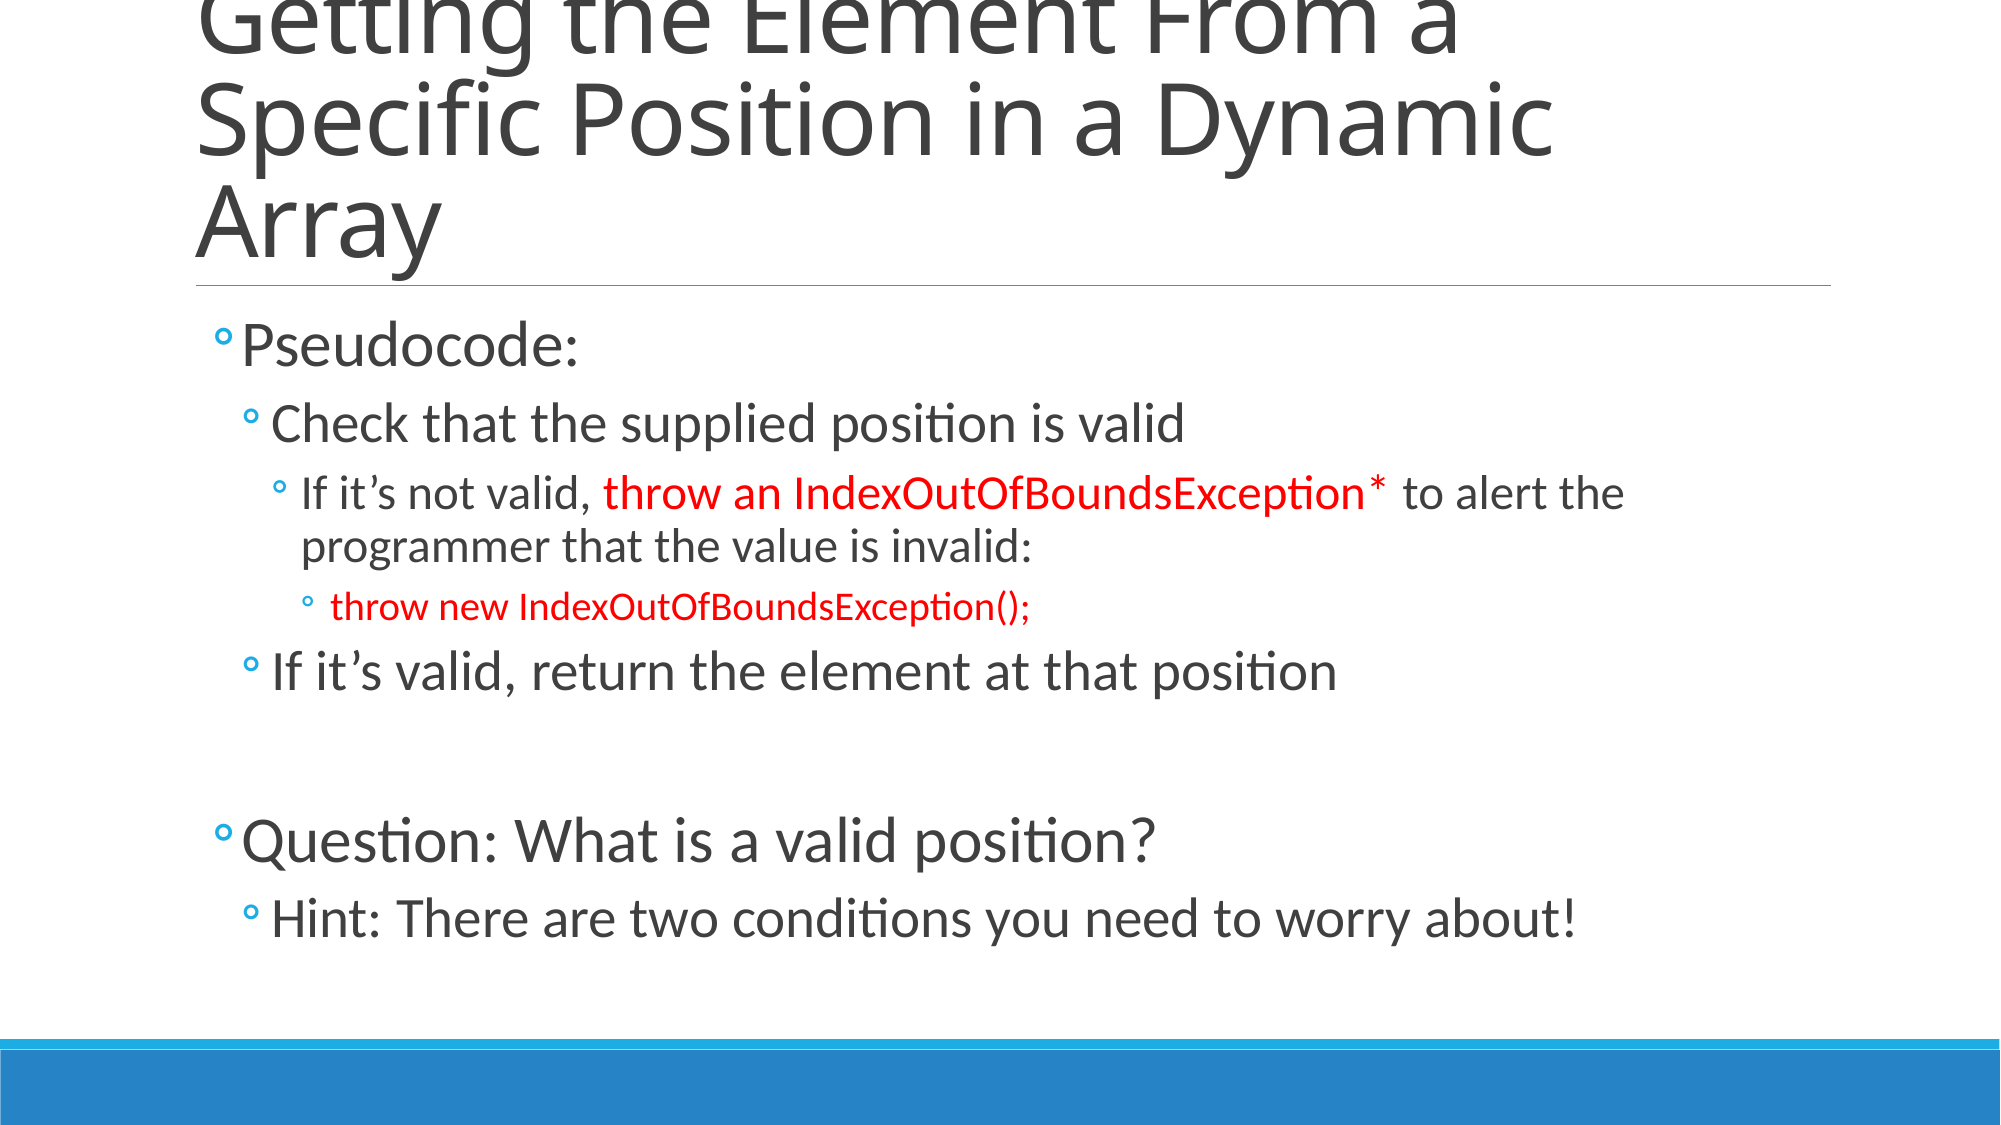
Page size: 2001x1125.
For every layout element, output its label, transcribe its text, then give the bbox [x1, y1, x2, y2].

list Pseudocode: Check that the supplied position is valid If it’s not valid, throw an IndexOutOfBoundsException* to alert the programmer that the value is invalid: throw new IndexOutOfBoundsException(); If it’s valid, return the element at that position Question: What is a valid position? Hint: There are two conditions you need to worry about! [180, 302, 1830, 963]
title Getting the Element From a Specific Position in a Dynamic Array [180, 47, 1830, 285]
